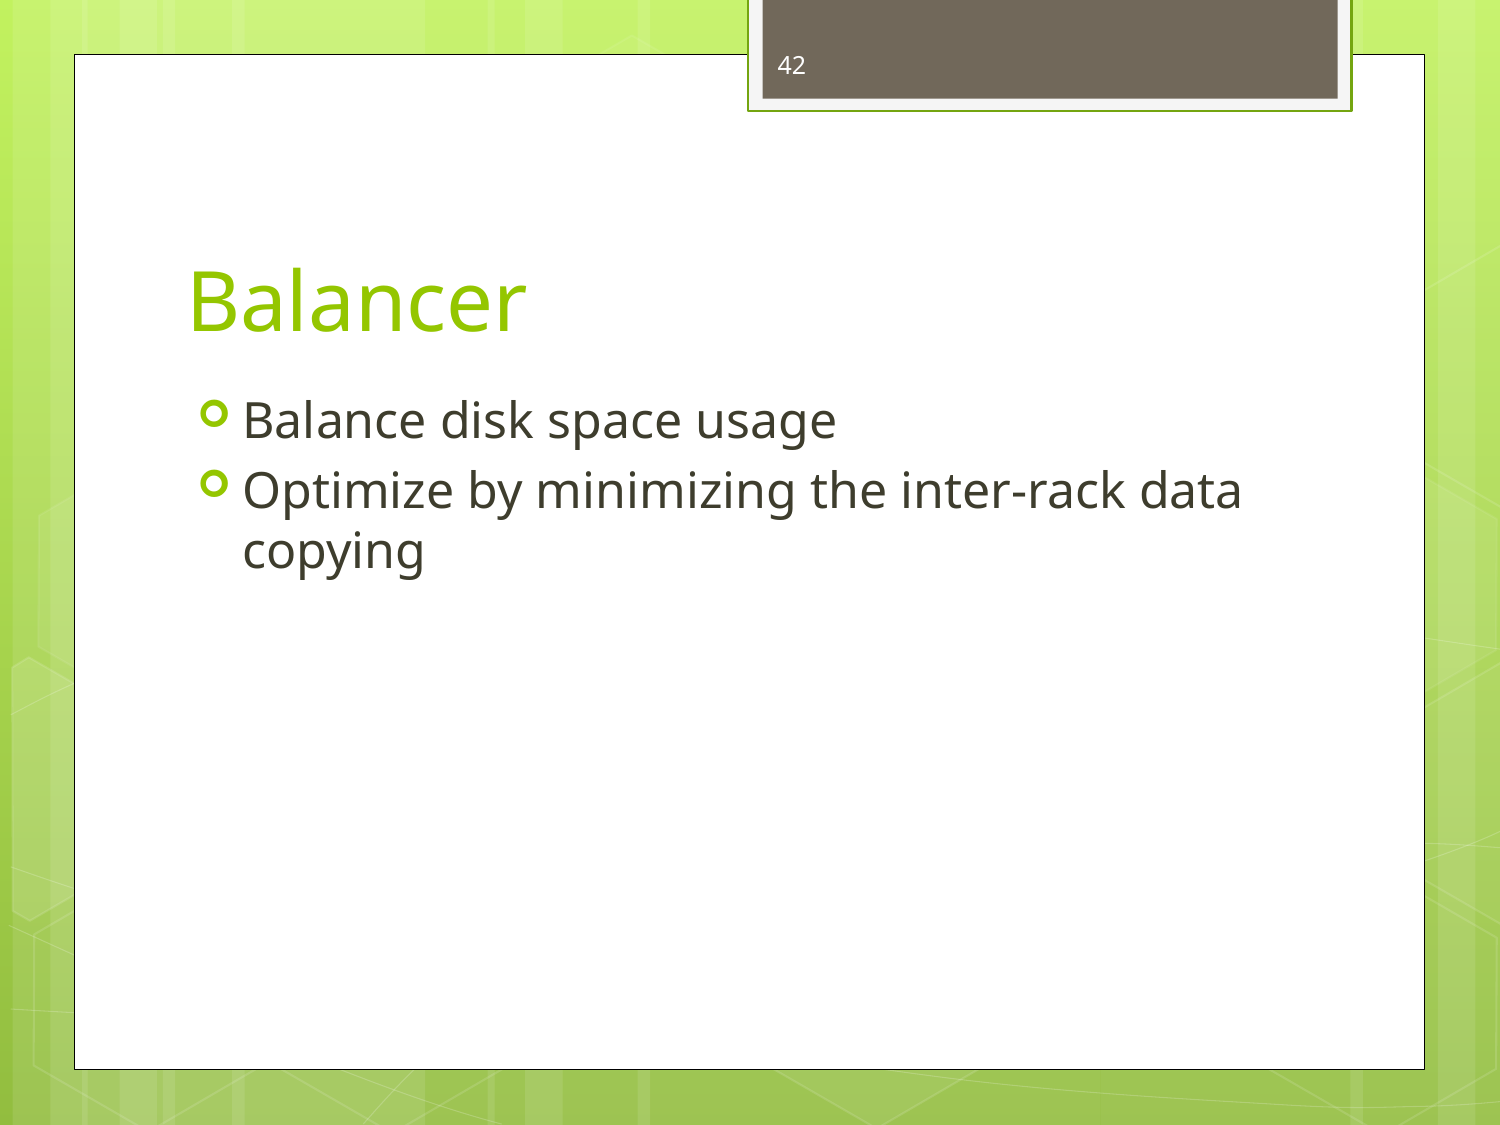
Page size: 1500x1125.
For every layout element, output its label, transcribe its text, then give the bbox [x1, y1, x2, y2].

list Balance disk space usage Optimize by minimizing the inter-rack data copying [171, 381, 1283, 957]
slide_number 42 [762, 36, 982, 97]
title Balancer [171, 168, 1324, 357]
